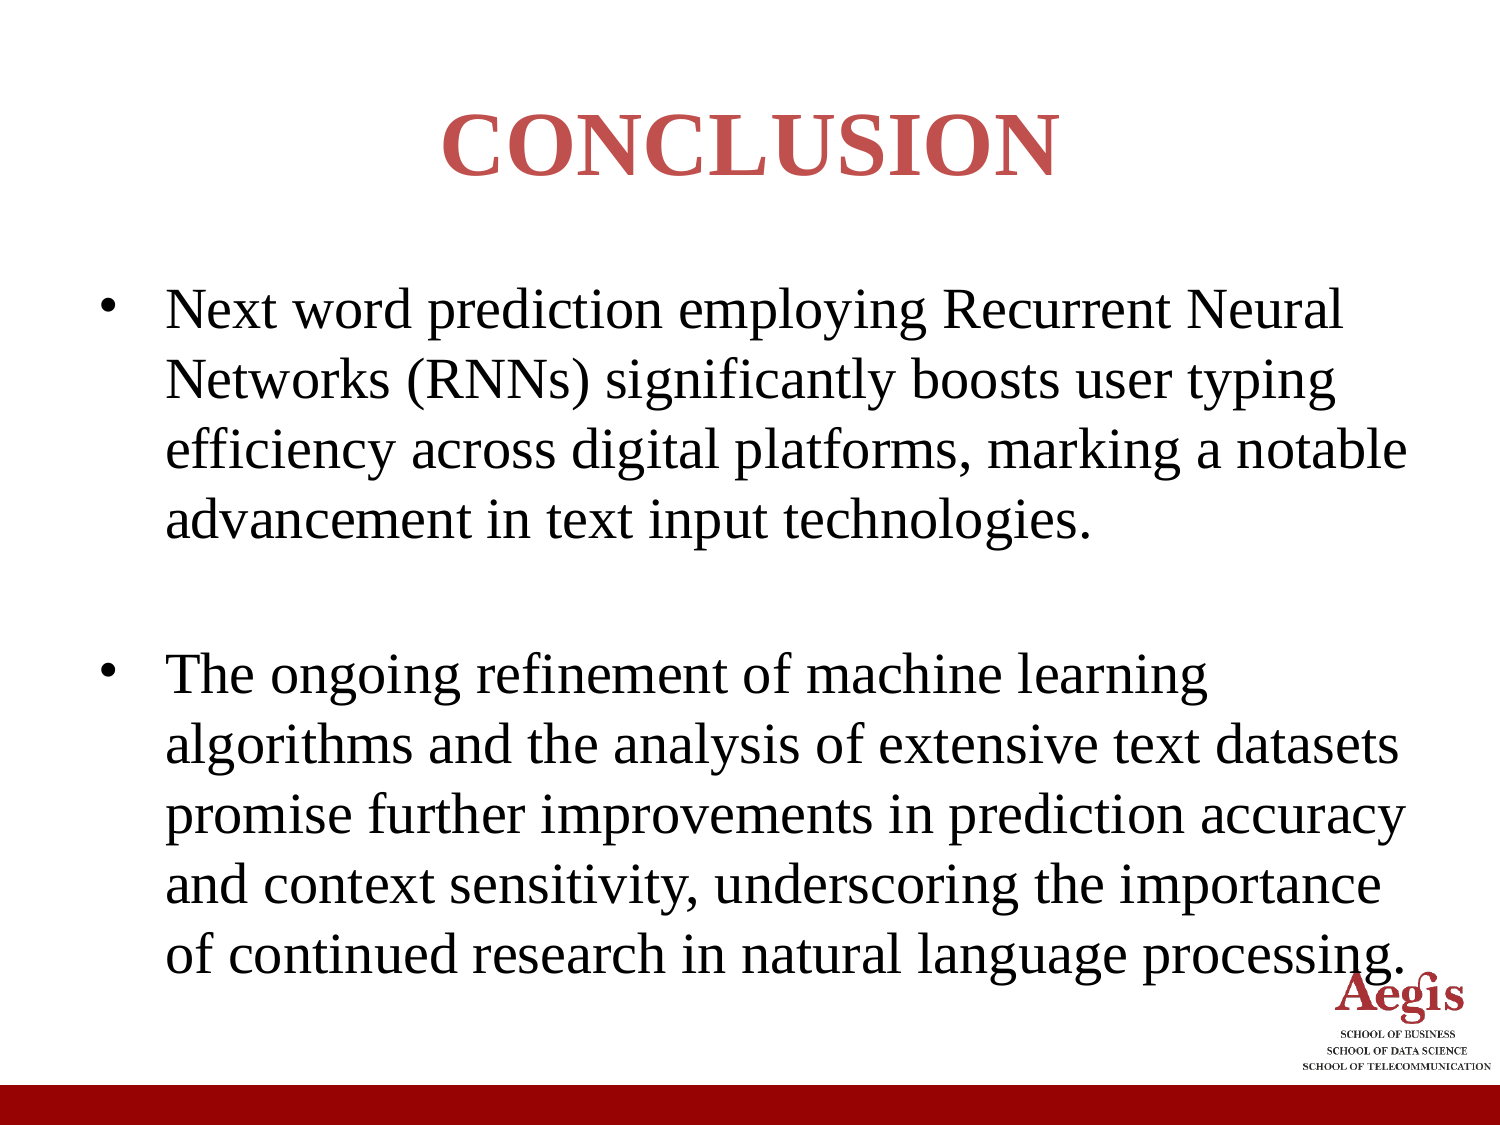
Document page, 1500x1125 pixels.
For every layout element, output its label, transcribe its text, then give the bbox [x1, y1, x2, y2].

title CONCLUSION [75, 45, 1425, 233]
picture [1303, 969, 1491, 1070]
list Next word prediction employing Recurrent Neural Networks (RNNs) significantly boosts user typing efficiency across digital platforms, marking a notable advancement in text input technologies. The ongoing refinement of machine learning algorithms and the analysis of extensive text datasets promise further improvements in prediction accuracy and context sensitivity, underscoring the importance of continued research in natural language processing. [75, 262, 1425, 1005]
